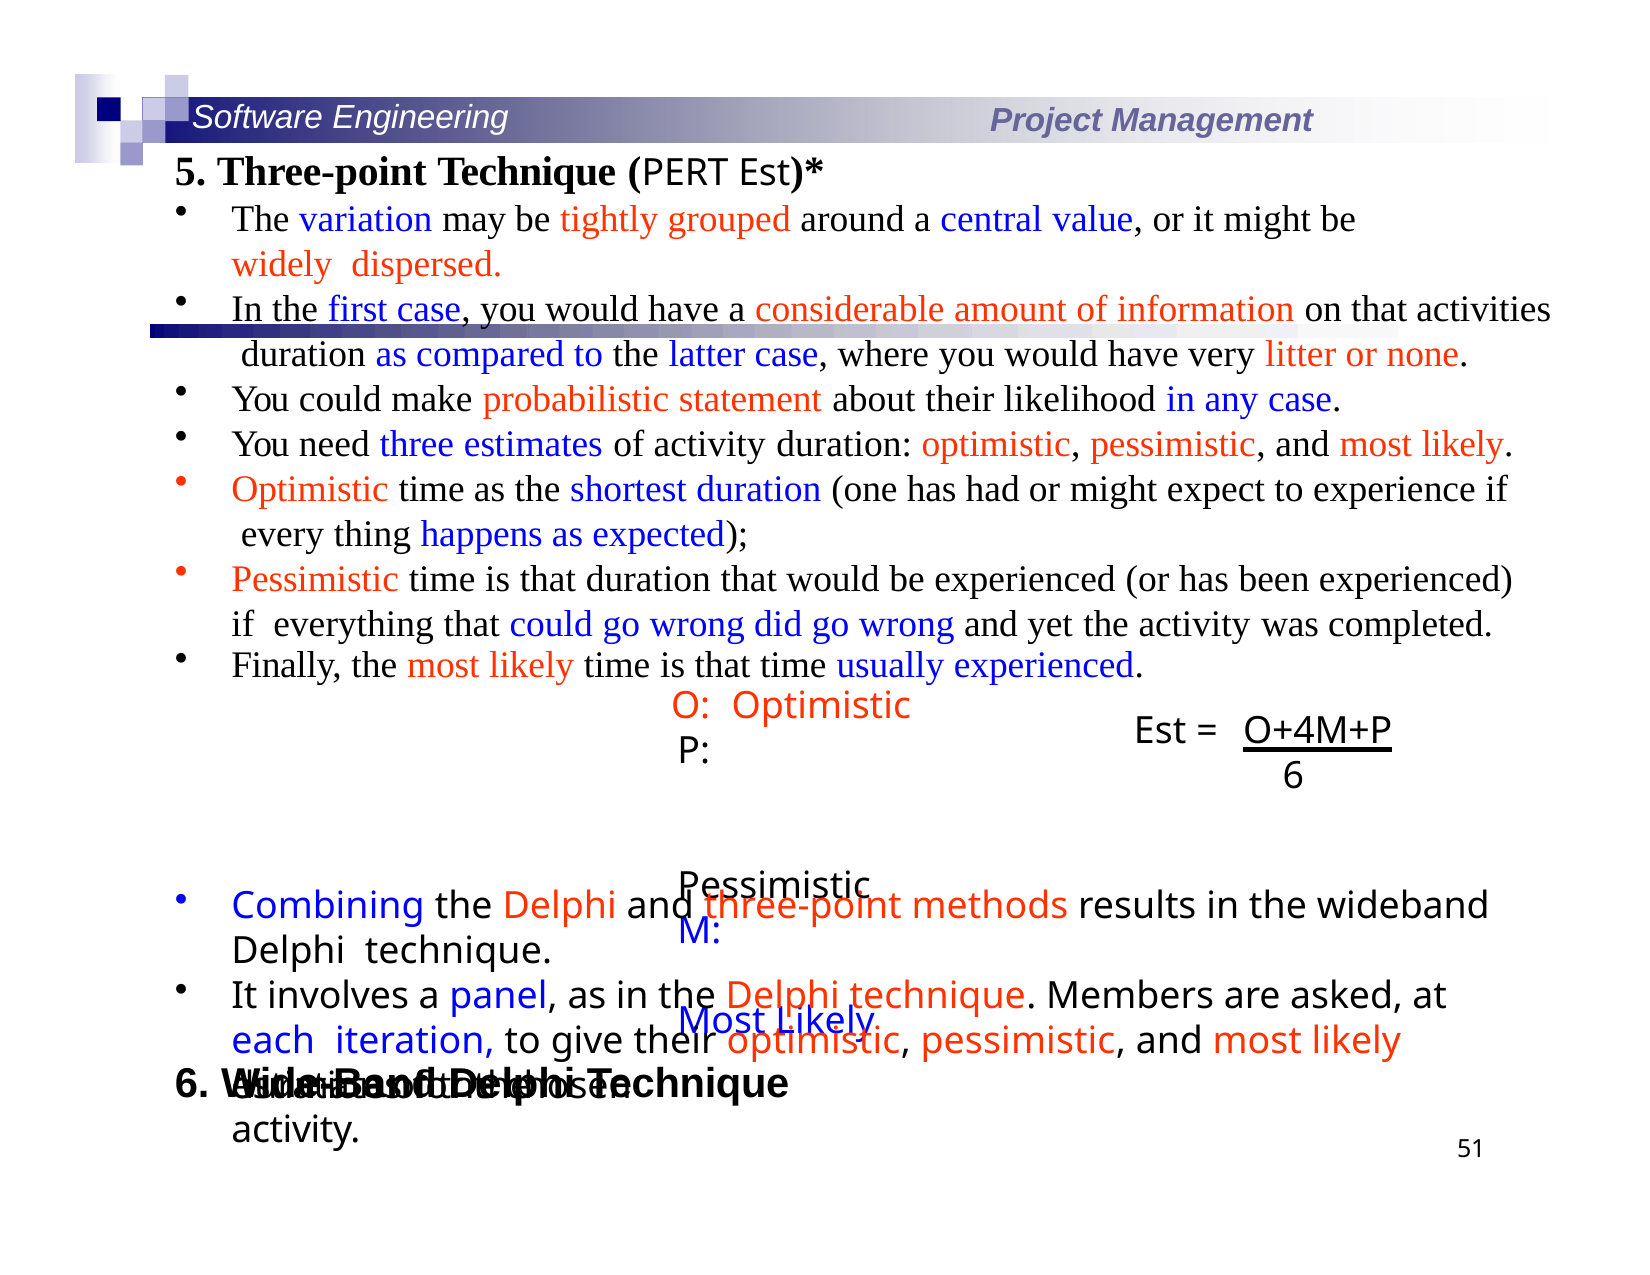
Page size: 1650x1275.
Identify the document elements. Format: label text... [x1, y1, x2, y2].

text_box P: Pessimistic M: Most Likely 6. Wide-Band Delphi Technique [172, 724, 935, 879]
picture [166, 97, 1550, 143]
text_box Est = O+4M+P 6 [1131, 704, 1393, 797]
picture [149, 324, 1501, 339]
text_box Combining the Delphi and three-point methods results in the wideband Delphi technique. It involves a panel, as in the Delphi technique. Members are asked, at each iteration, to give their optimistic, pessimistic, and most likely estimates for the [172, 879, 1519, 1107]
text_box duration of the chosen activity. [229, 1062, 737, 1150]
slide_number 51 [1450, 1137, 1492, 1275]
text_box Project Management [987, 96, 1319, 139]
text_box Software Engineering [189, 93, 513, 136]
text_box The variation may be tightly grouped around a central value, or it might be widely dispersed. In the first case, you would have a considerable amount of information on that activities duration as compared to the latter case, where you would have very litter or none. You could make probabilistic statement about their likelihood in any case. You need three estimates of activity duration: optimistic, pessimistic, and most likely. Optimistic time as the shortest duration (one has had or might expect to experience if every thing happens as expected); Pessimistic time is that duration that would be experienced (or has been experienced) if everything that could go wrong did go wrong and yet the activity was completed. Finally, the most likely time is that time usually experienced. O: Optimistic [172, 191, 1553, 727]
picture [75, 74, 120, 163]
title 5. Three-point Technique (PERT Est)* [172, 141, 846, 191]
